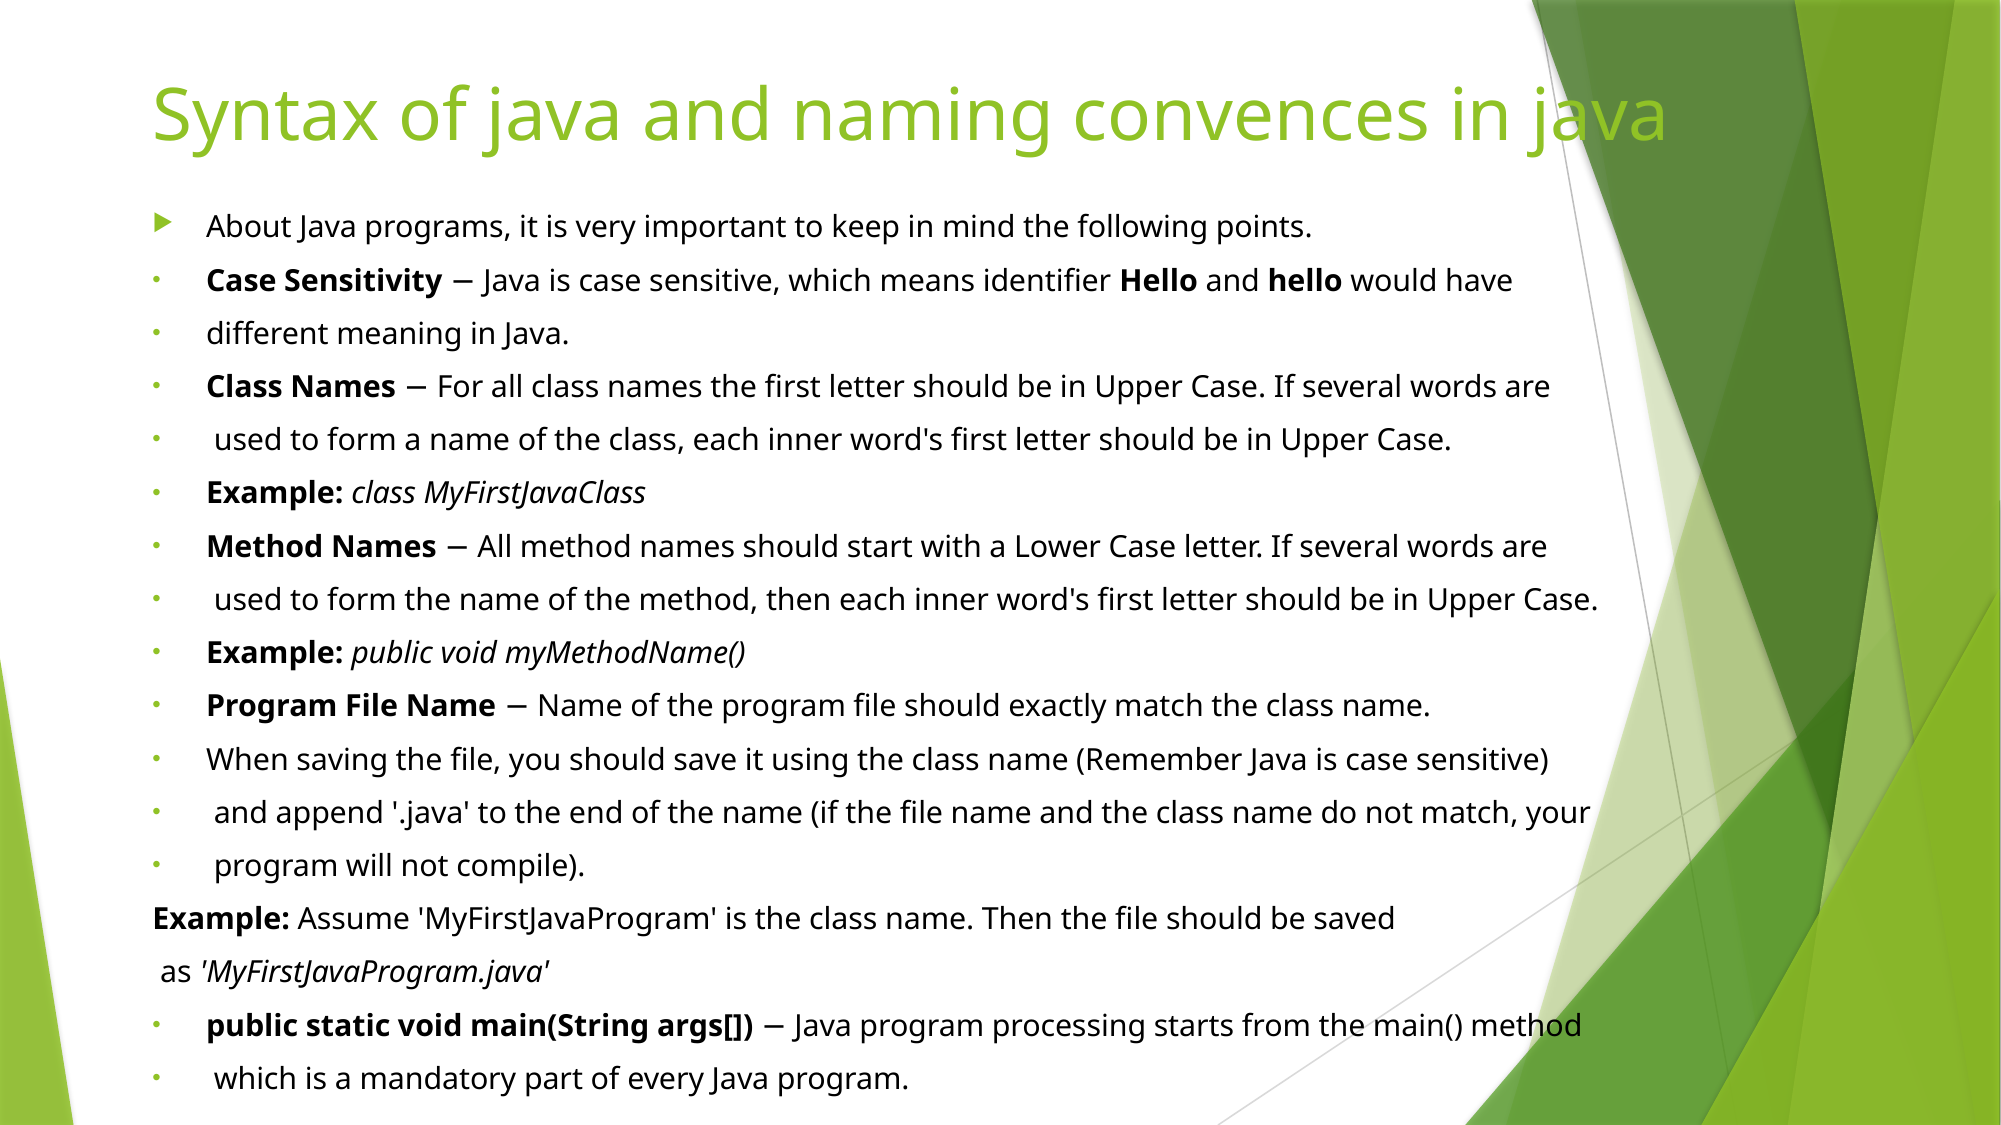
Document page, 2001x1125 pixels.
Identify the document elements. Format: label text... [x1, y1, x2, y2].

title Syntax of java and naming convences in java [137, 59, 1863, 146]
list About Java programs, it is very important to keep in mind the following points. Case Sensitivity − Java is case sensitive, which means identifier Hello and hello would have different meaning in Java. Class Names − For all class names the first letter should be in Upper Case. If several words are used to form a name of the class, each inner word's first letter should be in Upper Case. Example: class MyFirstJavaClass Method Names − All method names should start with a Lower Case letter. If several words are used to form the name of the method, then each inner word's first letter should be in Upper Case. Example: public void myMethodName() Program File Name − Name of the program file should exactly match the class name. When saving the file, you should save it using the class name (Remember Java is case sensitive) and append '.java' to the end of the name (if the file name and the class name do not match, your program will not compile). Example: Assume 'MyFirstJavaProgram' is the class name. Then the file should be saved as 'MyFirstJavaProgram.java' public static void main(String args[]) − Java program processing starts from the main() method which is a mandatory part of every Java program. [137, 146, 1863, 1107]
